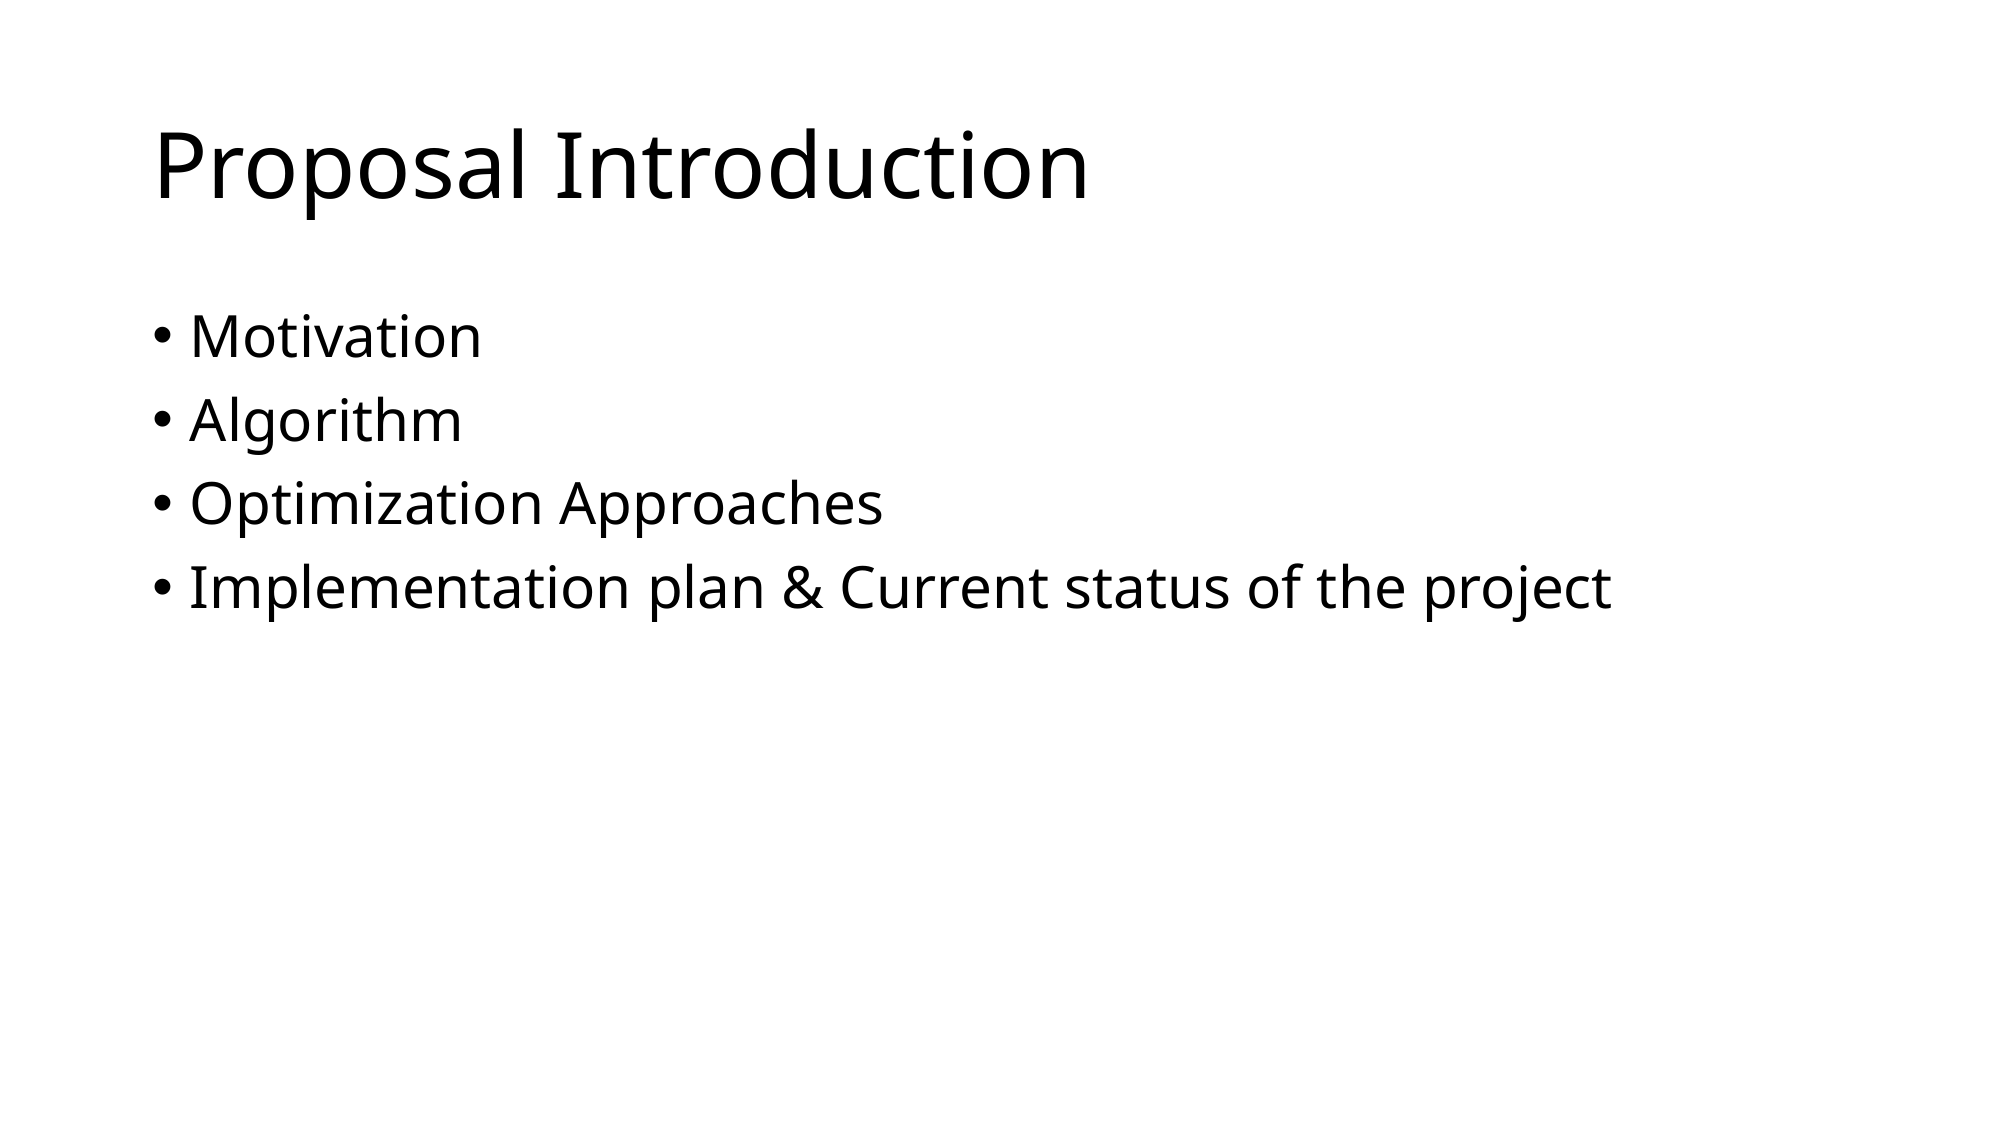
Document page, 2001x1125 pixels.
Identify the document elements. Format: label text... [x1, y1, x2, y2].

list Motivation Algorithm Optimization Approaches Implementation plan & Current status of the project [137, 299, 1863, 1014]
title Proposal Introduction [137, 59, 1863, 278]
